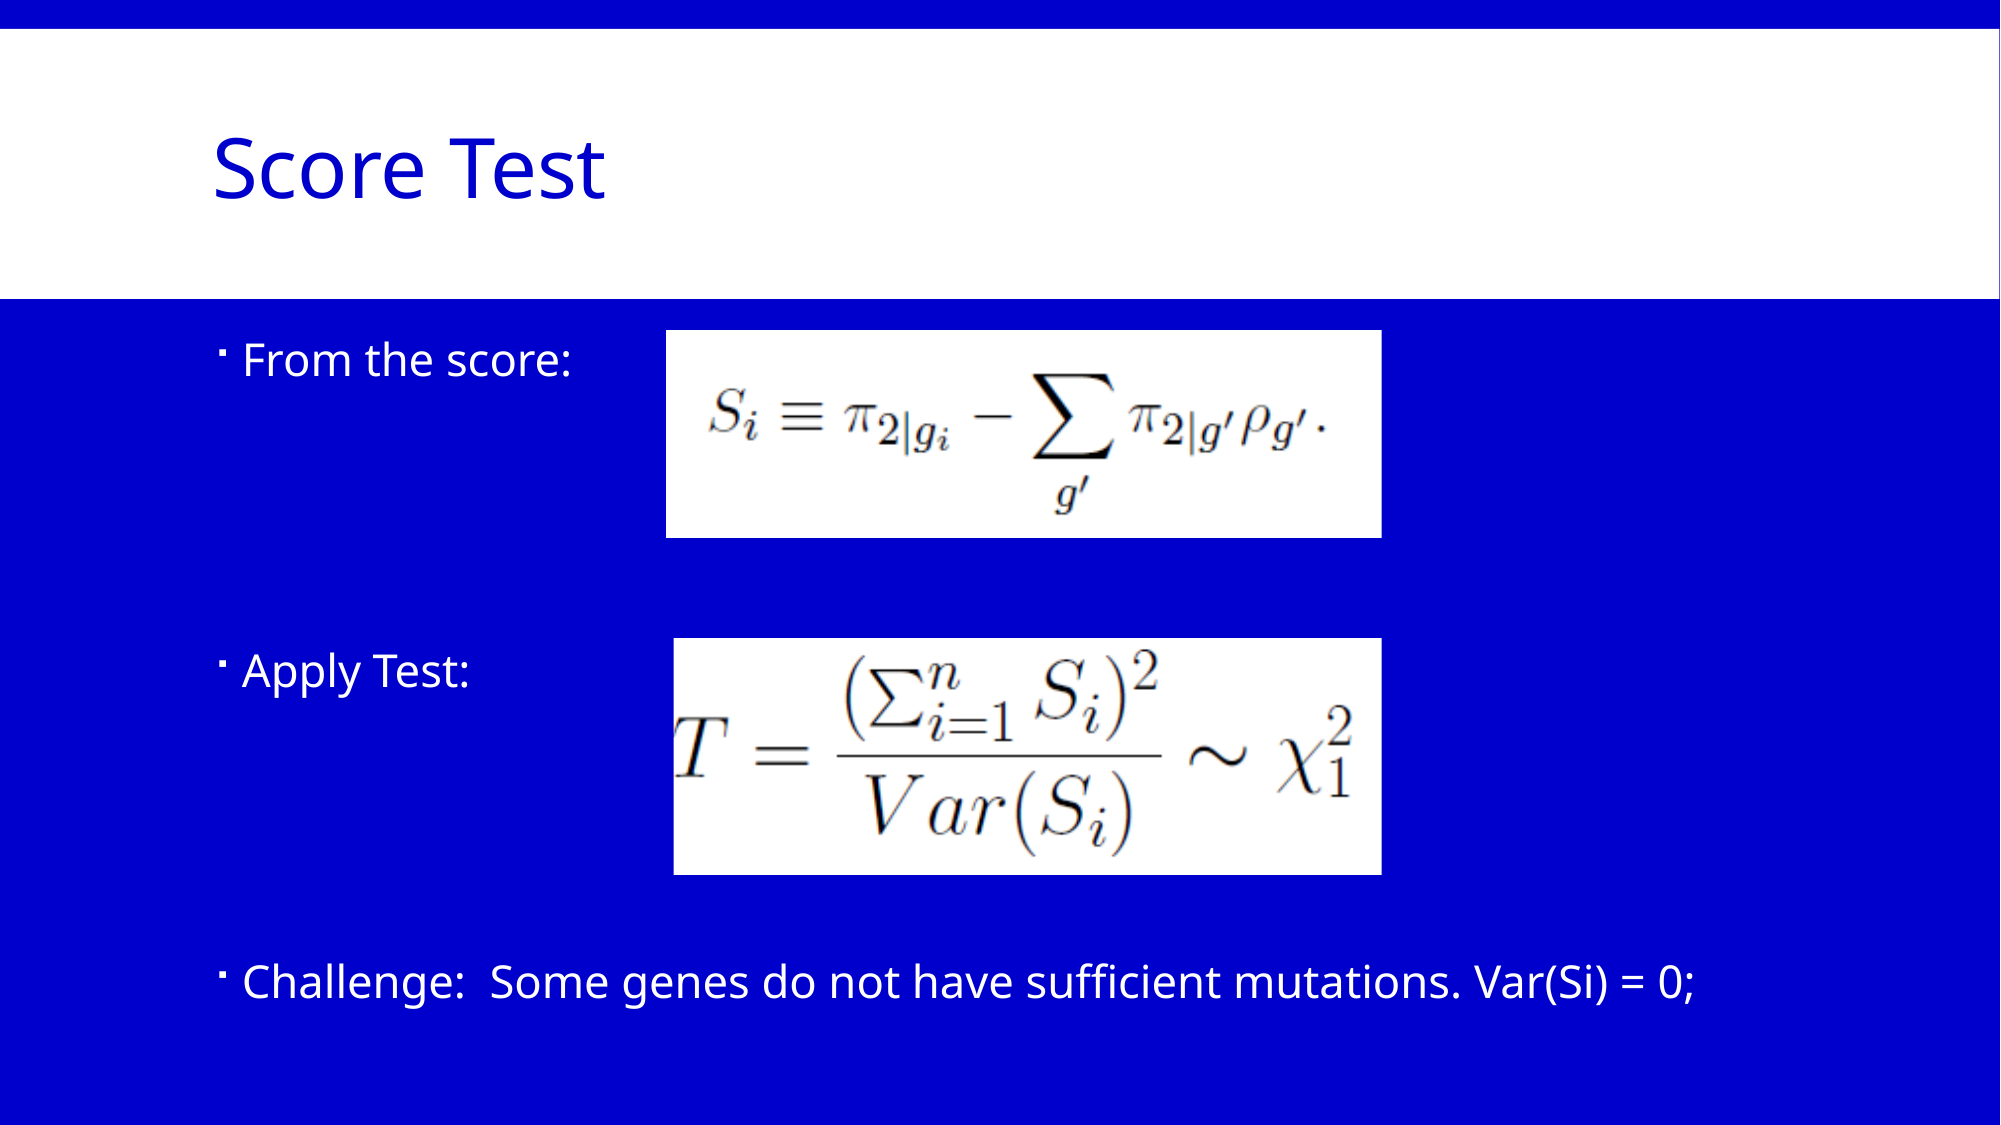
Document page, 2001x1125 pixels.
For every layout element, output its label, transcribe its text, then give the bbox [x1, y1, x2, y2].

title Score Test [197, 49, 1803, 298]
list From the score: Apply Test: Challenge: Some genes do not have sufficient mutations. Var(Si) = 0; [197, 329, 1803, 1020]
picture [673, 638, 1382, 875]
picture [665, 329, 1382, 538]
